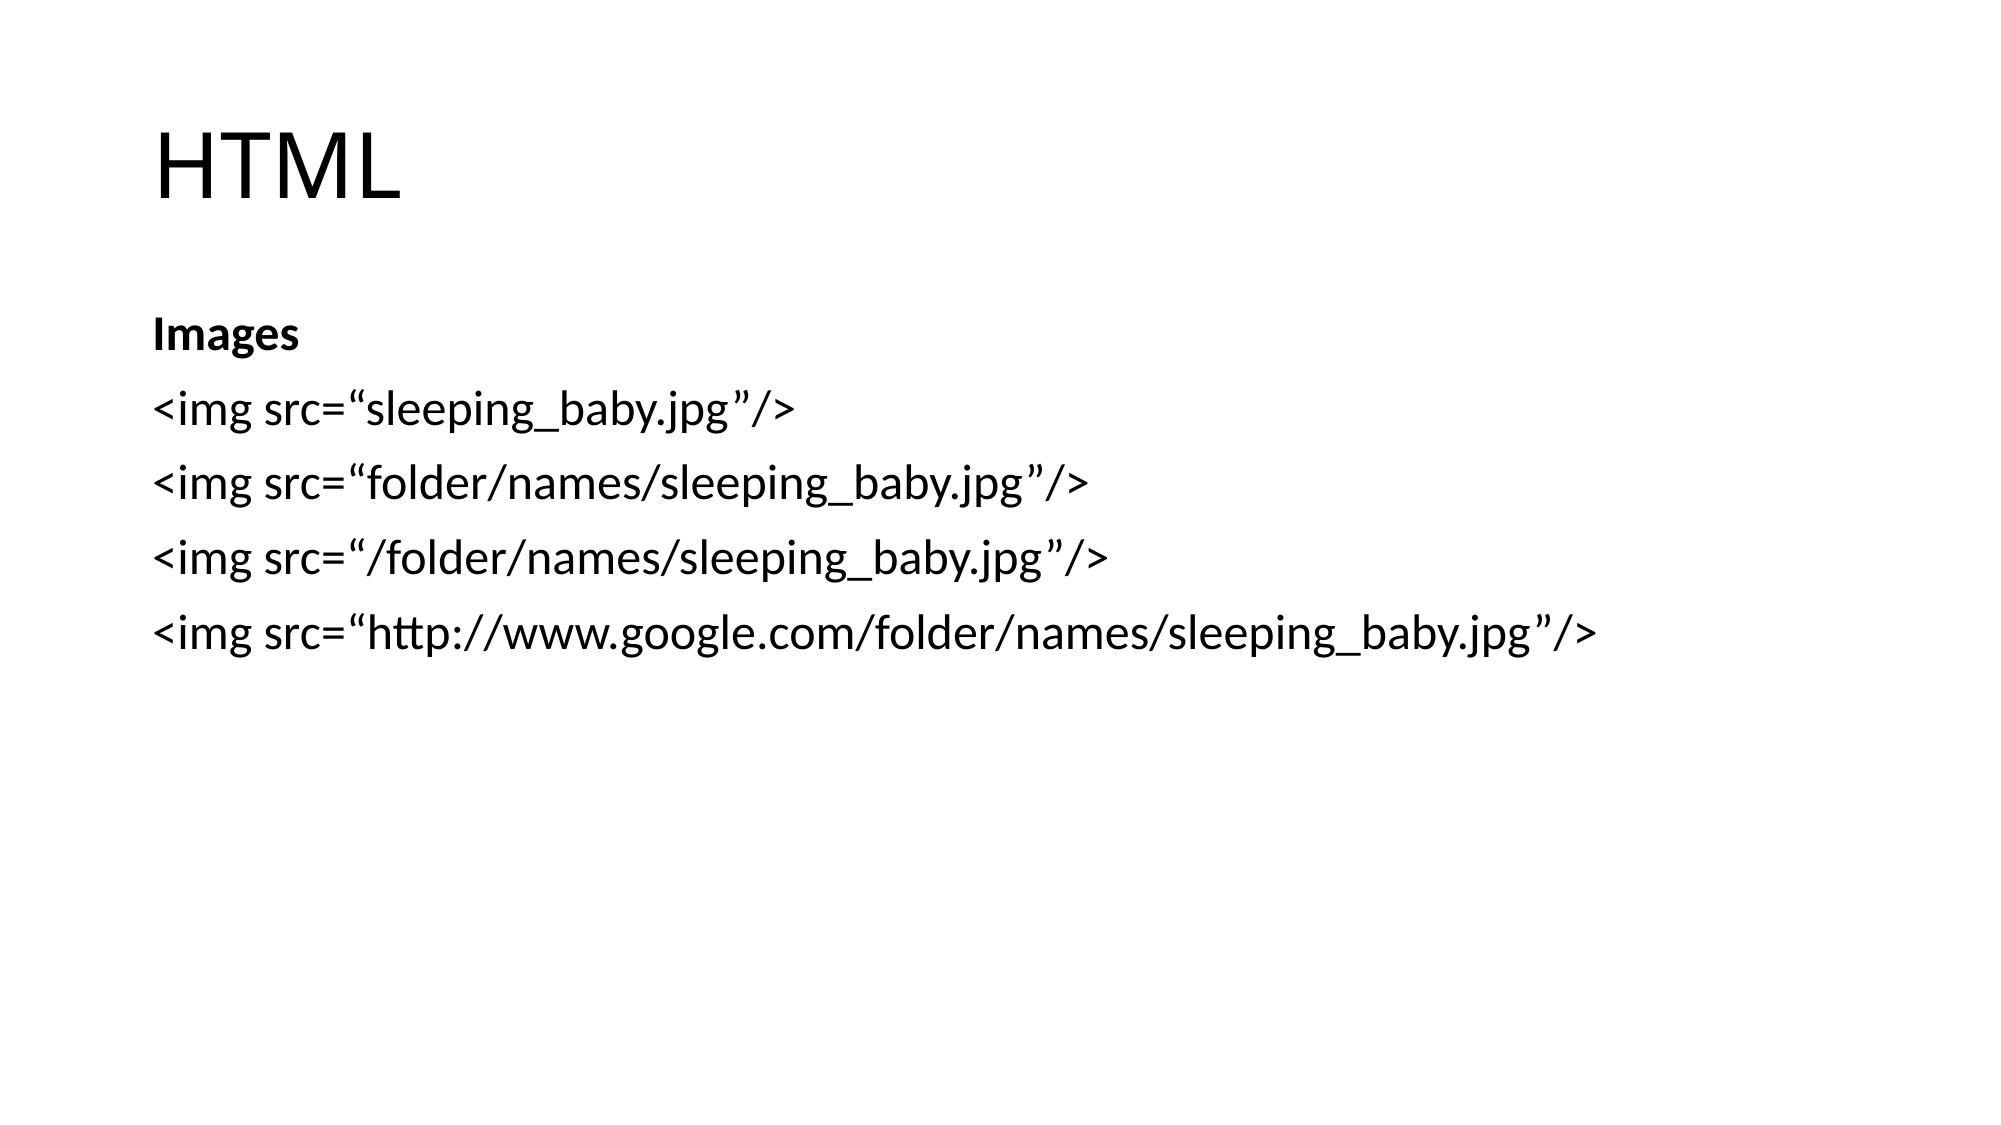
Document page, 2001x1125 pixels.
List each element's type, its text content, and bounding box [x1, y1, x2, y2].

title HTML [137, 59, 1863, 278]
list Images <img src=“sleeping_baby.jpg”/> <img src=“folder/names/sleeping_baby.jpg”/> <img src=“/folder/names/sleeping_baby.jpg”/> <img src=“http://www.google.com/folder/names/sleeping_baby.jpg”/> [137, 299, 998, 1014]
text_box [998, 299, 1863, 1014]
